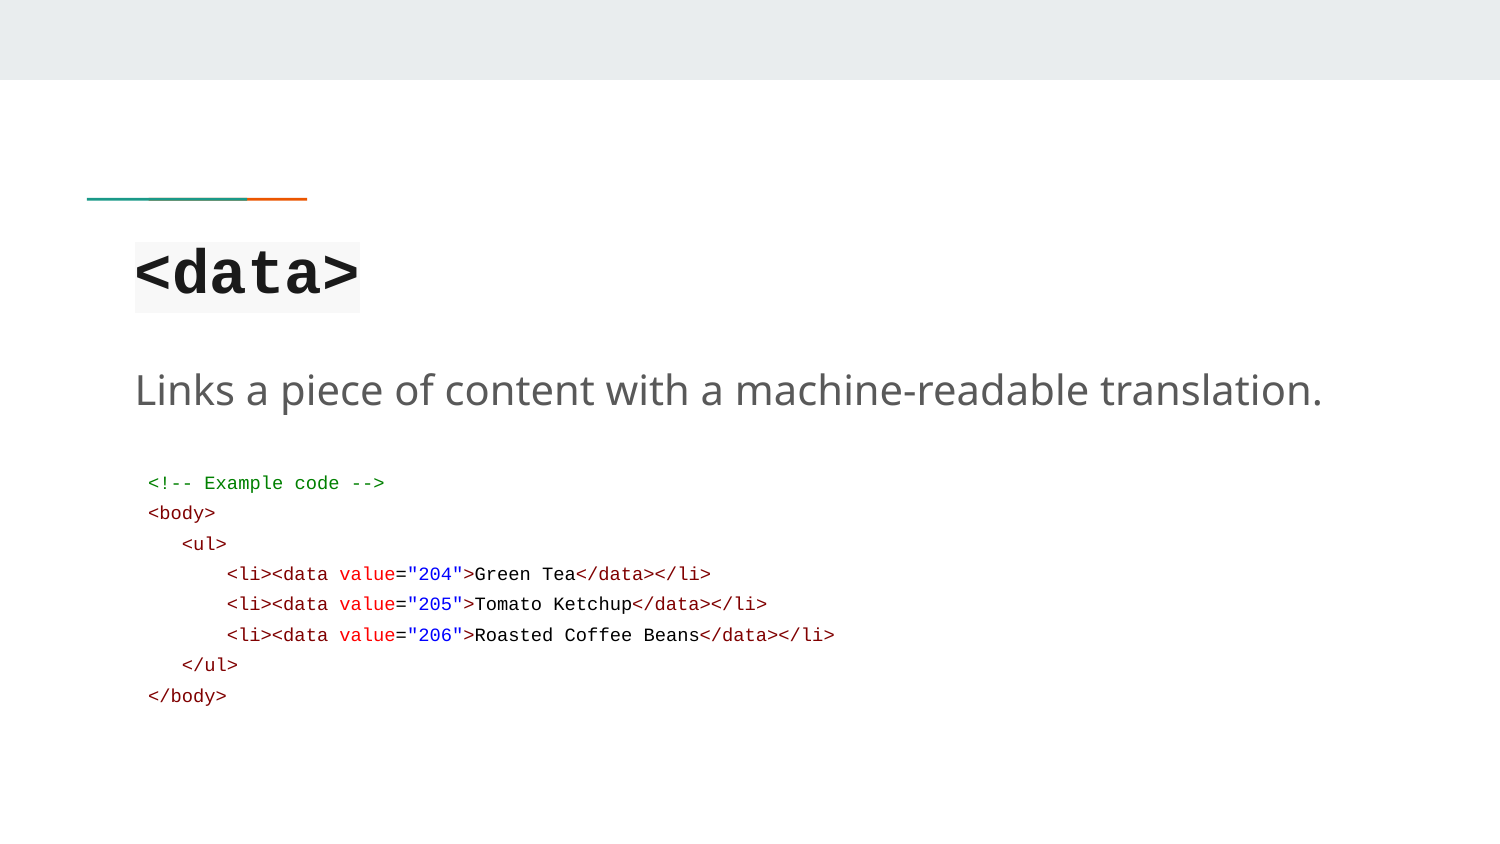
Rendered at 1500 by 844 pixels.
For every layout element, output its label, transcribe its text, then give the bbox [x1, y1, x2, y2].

text_box <!-- Example code --> <body> <ul> <li><data value="204">Green Tea</data></li> <li><data value="205">Tomato Ketchup</data></li> <li><data value="206">Roasted Coffee Beans</data></li> </ul> </body> [133, 447, 1371, 752]
title <data> [119, 216, 1381, 305]
list Links a piece of content with a machine-readable translation. [119, 341, 1381, 844]
